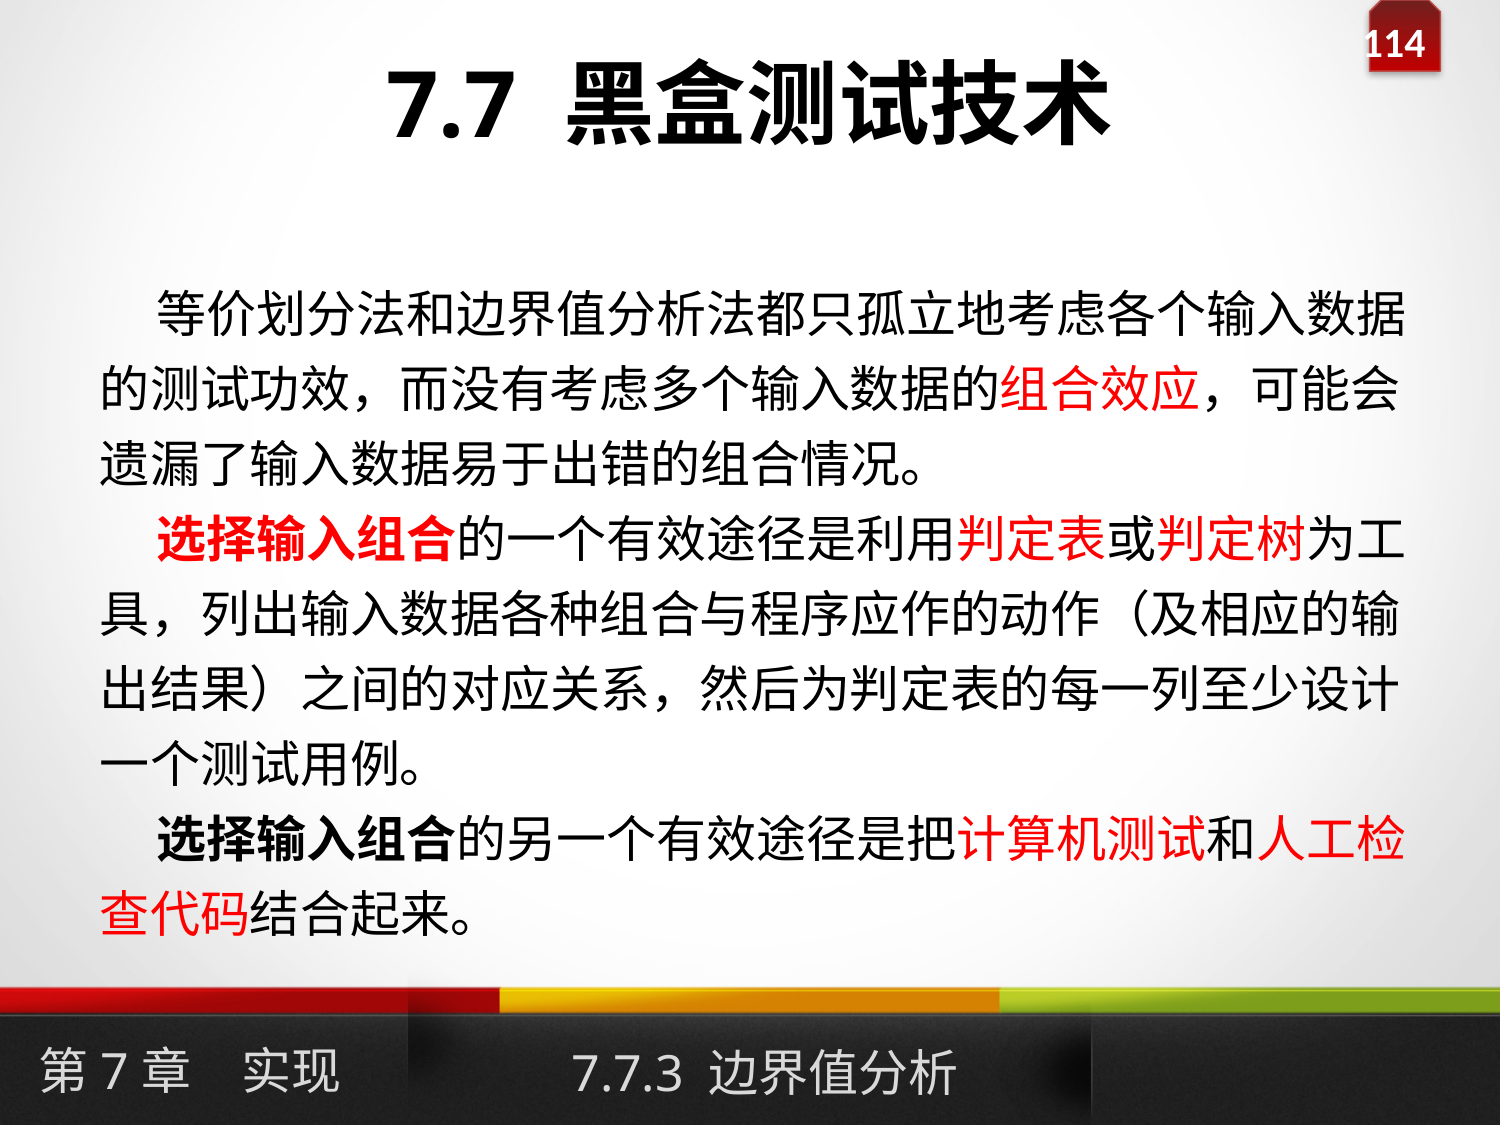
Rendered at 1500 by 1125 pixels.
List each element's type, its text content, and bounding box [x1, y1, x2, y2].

text_box 等价划分法和边界值分析法都只孤立地考虑各个输入数据的测试功效，而没有考虑多个输入数据的组合效应，可能会遗漏了输入数据易于出错的组合情况。 选择输入组合的一个有效途径是利用判定表或判定树为工具，列出输入数据各种组合与程序应作的动作（及相应的输出结果）之间的对应关系，然后为判定表的每一列至少设计一个测试用例。 选择输入组合的另一个有效途径是把计算机测试和人工检查代码结合起来。 [85, 260, 1424, 951]
title 7.7 黑盒测试技术 [74, 6, 1426, 195]
picture [0, 0, 1500, 1125]
text_box 第7章 实现 [0, 1032, 380, 1108]
text_box 7.7.3 边界值分析 [458, 1032, 1073, 1111]
